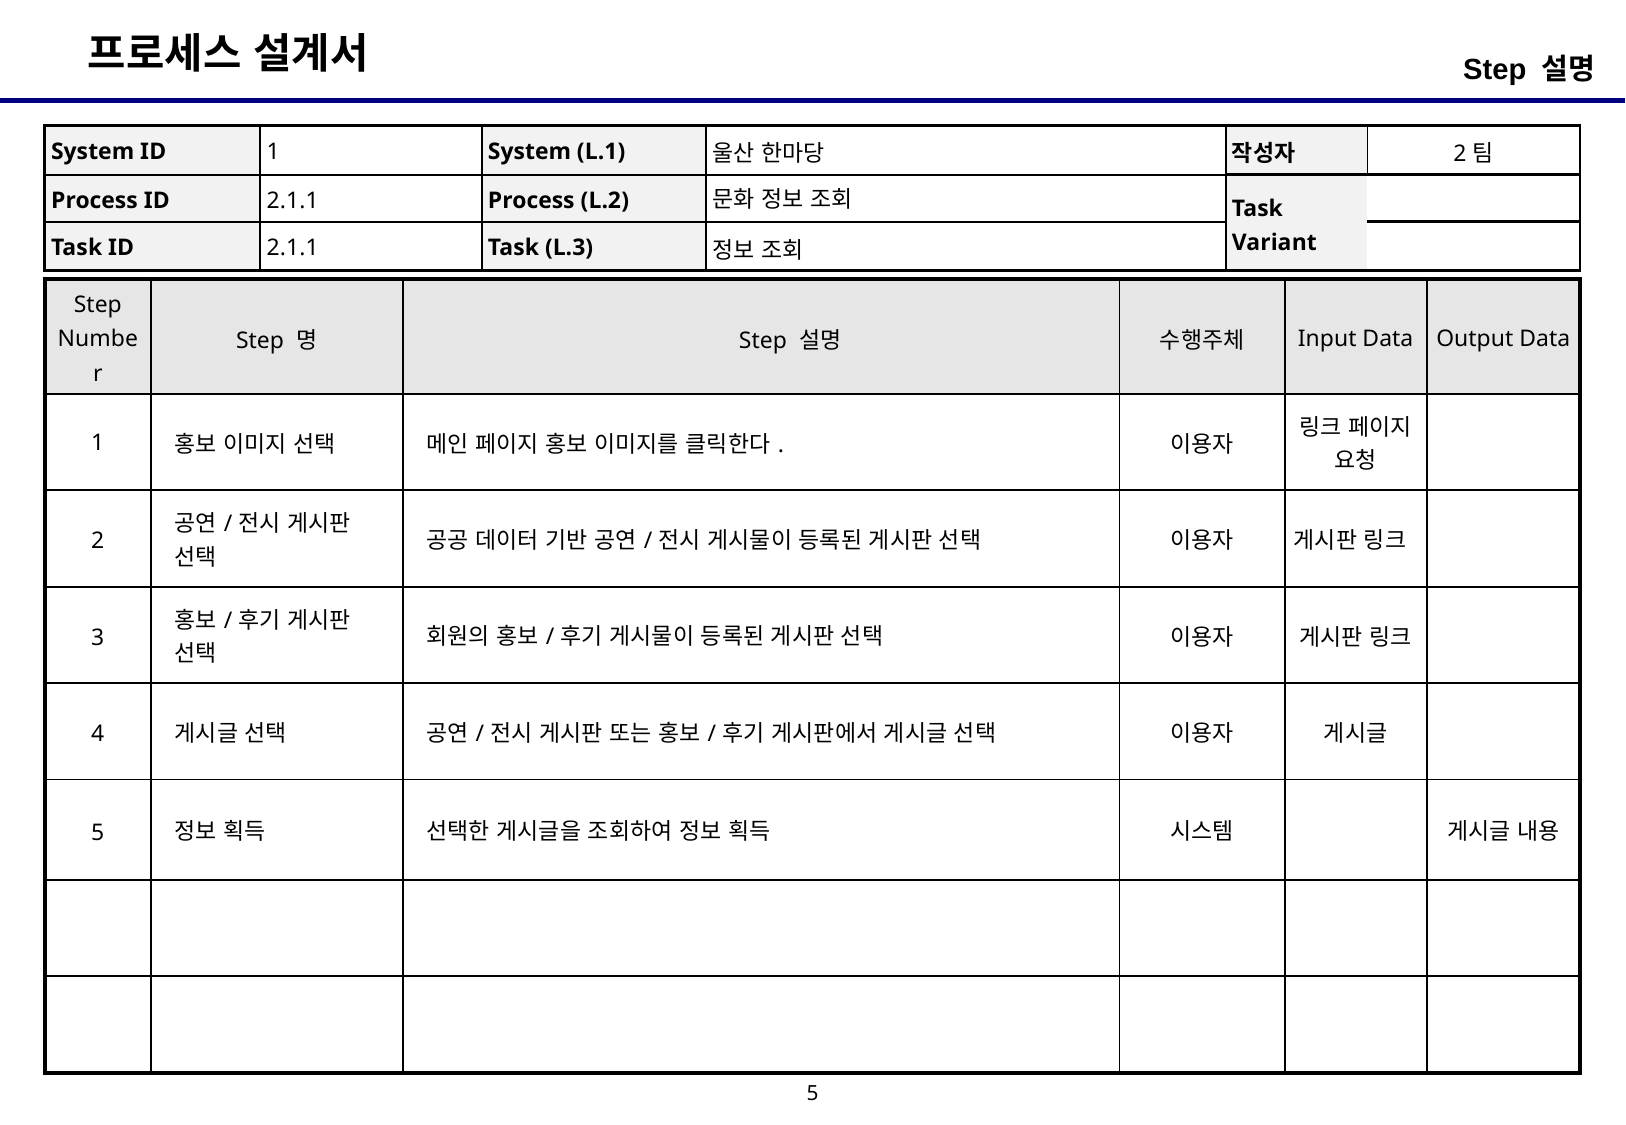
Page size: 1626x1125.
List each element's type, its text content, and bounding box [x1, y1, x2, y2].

table_cell 5 [47, 780, 150, 879]
table_cell 문화 정보 조회 [707, 176, 1225, 221]
table_header System (L.1) [483, 127, 705, 174]
table_cell 정보 획득 [152, 780, 402, 879]
table_header Step 명 [152, 281, 402, 393]
table_cell 4 [47, 684, 150, 779]
table_cell 이용자 [1120, 588, 1284, 682]
table_header System ID [46, 127, 259, 174]
table_header 울산 한마당 [707, 127, 1225, 174]
table_cell [404, 977, 1119, 1071]
table_header Input Data [1286, 281, 1426, 393]
table_cell [152, 977, 402, 1071]
table_cell [1428, 977, 1578, 1071]
list Step 설명 [1107, 42, 1604, 102]
table_header Step 설명 [404, 281, 1119, 393]
table_cell [1428, 881, 1578, 975]
table_cell 게시판 링크 [1286, 491, 1426, 586]
table_cell [1428, 588, 1578, 682]
table_cell 공공 데이터 기반 공연/전시 게시물이 등록된 게시판 선택 [404, 491, 1119, 586]
table_cell [1428, 491, 1578, 586]
table_cell 메인 페이지 홍보 이미지를 클릭한다. [404, 395, 1119, 489]
table_cell 홍보/후기 게시판 선택 [152, 588, 402, 682]
table_cell 시스템 [1120, 780, 1284, 879]
table_header 2팀 [1368, 127, 1579, 173]
table_header 1 [261, 127, 481, 174]
table_header Output Data [1428, 281, 1578, 393]
table_cell Task (L.3) [483, 223, 705, 269]
table_cell 홍보 이미지 선택 [152, 395, 402, 489]
table_cell 게시글 내용 [1428, 780, 1578, 879]
table_cell [404, 881, 1119, 975]
table_cell [1428, 684, 1578, 779]
table_cell 2.1.1 [261, 223, 481, 269]
table_cell 링크 페이지 요청 [1286, 395, 1426, 489]
table_cell Process ID [46, 176, 259, 221]
table_cell 게시글 선택 [152, 684, 402, 779]
table_cell 2 [47, 491, 150, 586]
table_cell 게시글 [1286, 684, 1426, 779]
table_cell 이용자 [1120, 491, 1284, 586]
table_header Step Number [47, 281, 150, 393]
table_cell 공연/전시 게시판 또는 홍보/후기 게시판에서 게시글 선택 [404, 684, 1119, 779]
table_cell 이용자 [1120, 395, 1284, 489]
table_cell [1120, 881, 1284, 975]
table_cell Task ID [46, 223, 259, 269]
table_cell 1 [47, 395, 150, 489]
table_cell [1367, 223, 1579, 269]
table_cell 3 [47, 588, 150, 682]
table_cell Process (L.2) [483, 176, 705, 221]
table_cell [1367, 176, 1579, 220]
table_cell [1286, 780, 1426, 879]
table_cell [152, 881, 402, 975]
table_cell 선택한 게시글을 조회하여 정보 획득 [404, 780, 1119, 879]
table_header 수행주체 [1120, 281, 1284, 393]
table_cell Task Variant [1227, 176, 1367, 269]
table_cell 회원의 홍보/후기 게시물이 등록된 게시판 선택 [404, 588, 1119, 682]
table_cell 정보 조회 [707, 223, 1225, 269]
table_cell 이용자 [1120, 684, 1284, 779]
table_cell 2.1.1 [261, 176, 481, 221]
table_cell [1286, 977, 1426, 1071]
table_cell [47, 881, 150, 975]
table_header 작성자 [1227, 127, 1367, 173]
table_cell [1286, 881, 1426, 975]
table_cell [1428, 395, 1578, 489]
table_cell 공연/전시 게시판 선택 [152, 491, 402, 586]
table_cell [47, 977, 150, 1071]
table_cell [1120, 977, 1284, 1071]
table_cell 게시판 링크 [1286, 588, 1426, 682]
